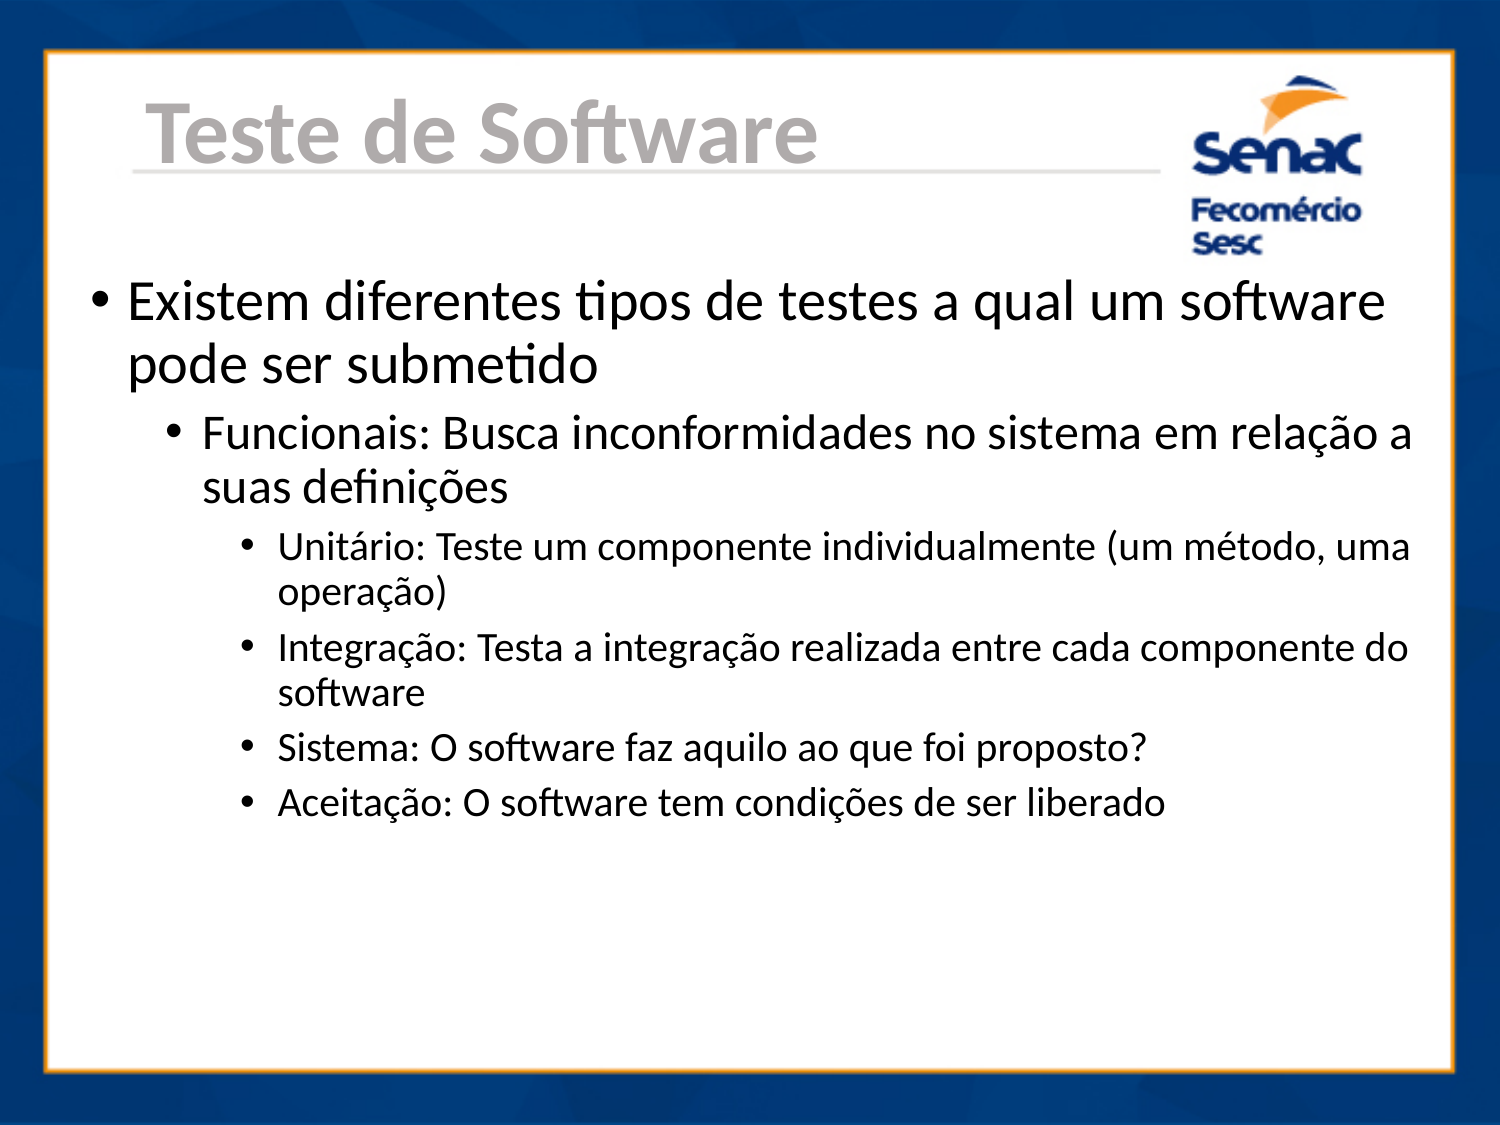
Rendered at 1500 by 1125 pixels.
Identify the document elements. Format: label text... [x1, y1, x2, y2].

picture [0, 0, 1500, 1125]
text_box Teste de Software [130, 77, 1130, 191]
list Existem diferentes tipos de testes a qual um software pode ser submetido Funcionais: Busca inconformidades no sistema em relação a suas definições Unitário: Teste um componente individualmente (um método, uma operação) Integração: Testa a integração realizada entre cada componente do software Sistema: O software faz aquilo ao que foi proposto? Aceitação: O software tem condições de ser liberado [75, 262, 1442, 1043]
